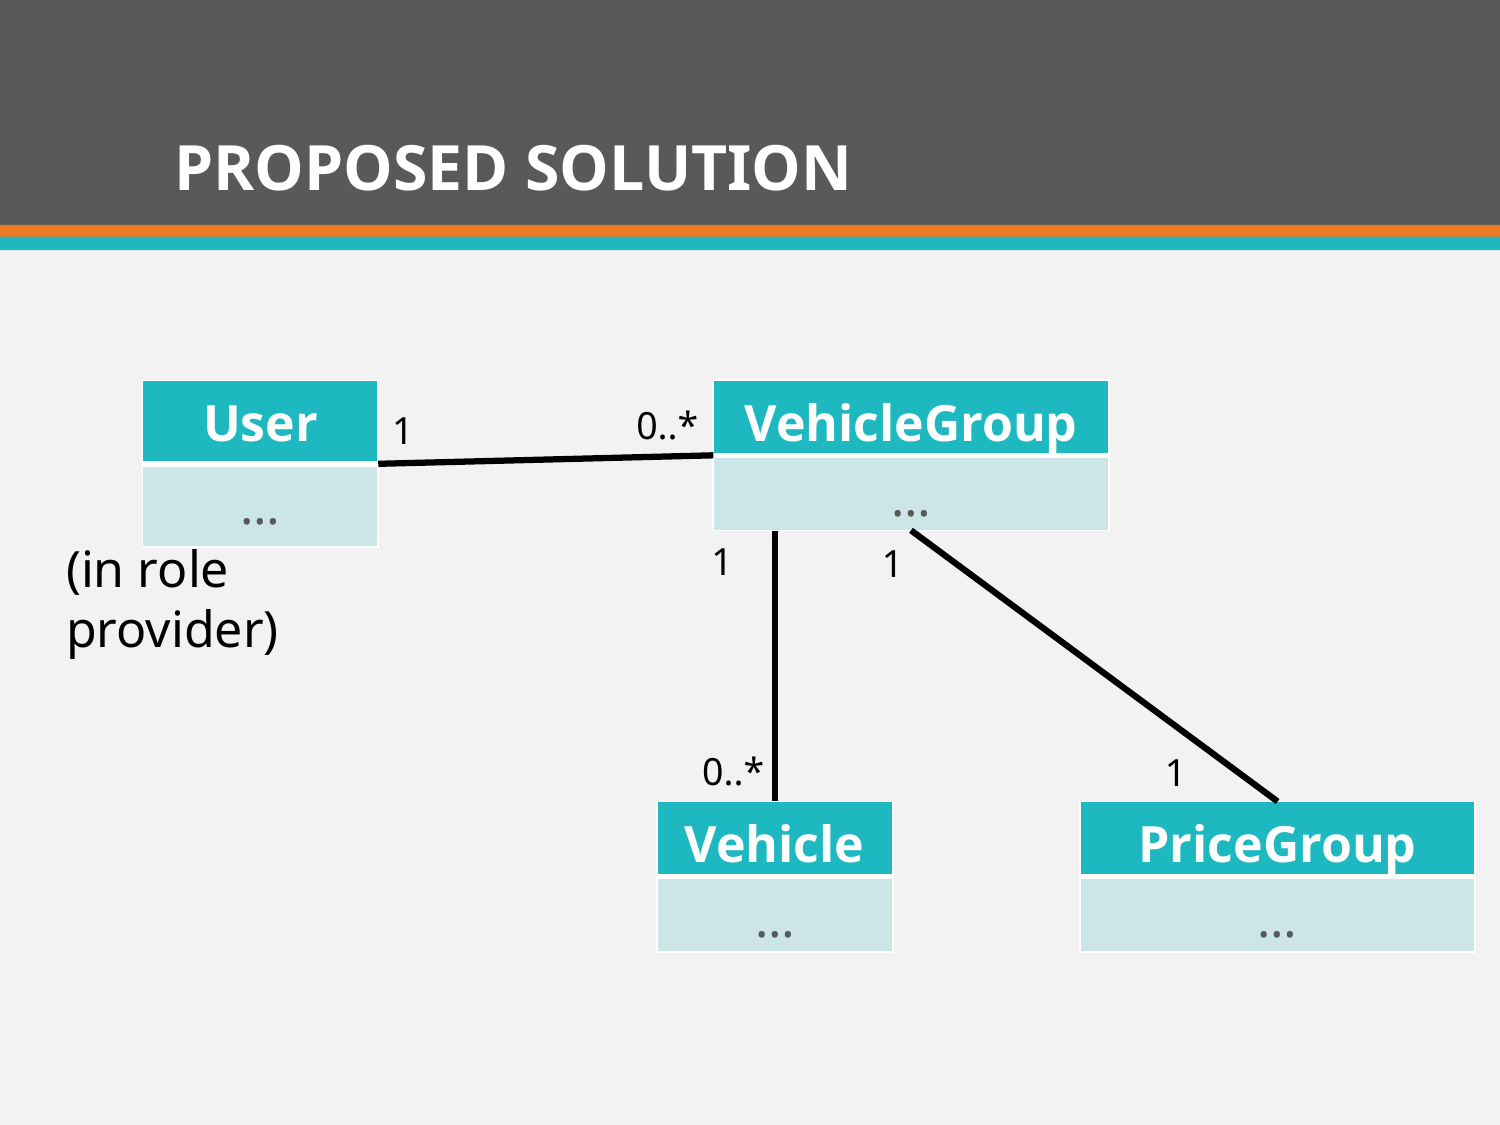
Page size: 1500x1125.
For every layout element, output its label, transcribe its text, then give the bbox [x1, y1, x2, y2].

table_cell … [714, 458, 1108, 530]
text_box 0..* [775, 740, 780, 801]
text_box 1 [377, 399, 429, 460]
title PROPOSED SOLUTION [159, 41, 1341, 212]
text_box 1 [867, 532, 911, 593]
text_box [911, 530, 1278, 802]
text_box 1 [696, 530, 748, 590]
table_header User [143, 381, 377, 461]
table_header PriceGroup [1081, 802, 1474, 874]
text_box (in role provider) [51, 530, 470, 666]
table_cell … [143, 467, 377, 530]
text_box 0..* [687, 740, 774, 801]
table_cell … [658, 879, 892, 951]
text_box 0..* [621, 394, 718, 455]
table_cell … [1081, 879, 1474, 951]
table_header Vehicle [658, 802, 892, 874]
table_header VehicleGroup [714, 381, 1108, 453]
